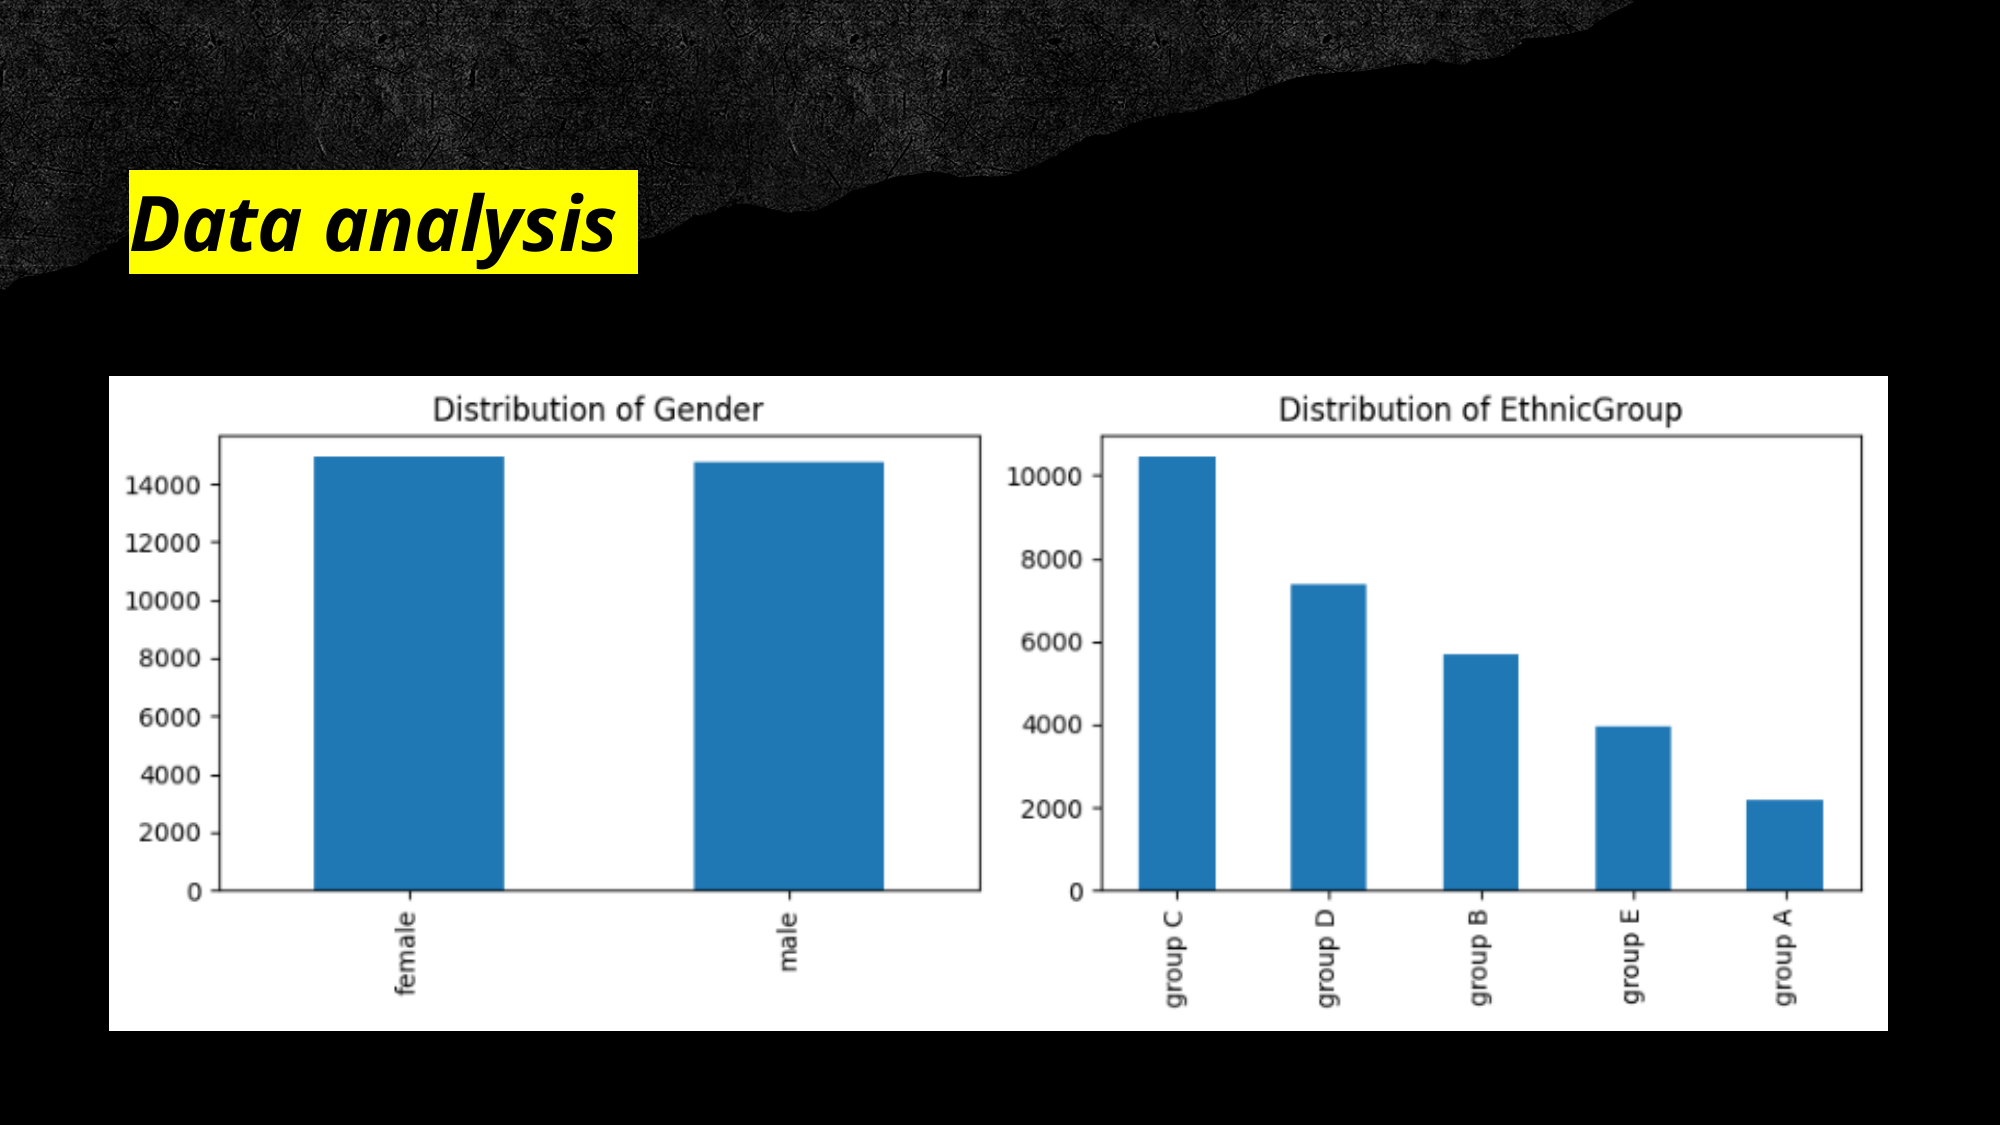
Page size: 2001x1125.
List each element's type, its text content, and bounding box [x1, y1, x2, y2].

text_box [0, 0, 1636, 291]
text_box [0, 0, 2000, 1125]
title Data analysis [114, 149, 1802, 275]
picture [109, 376, 1888, 1031]
